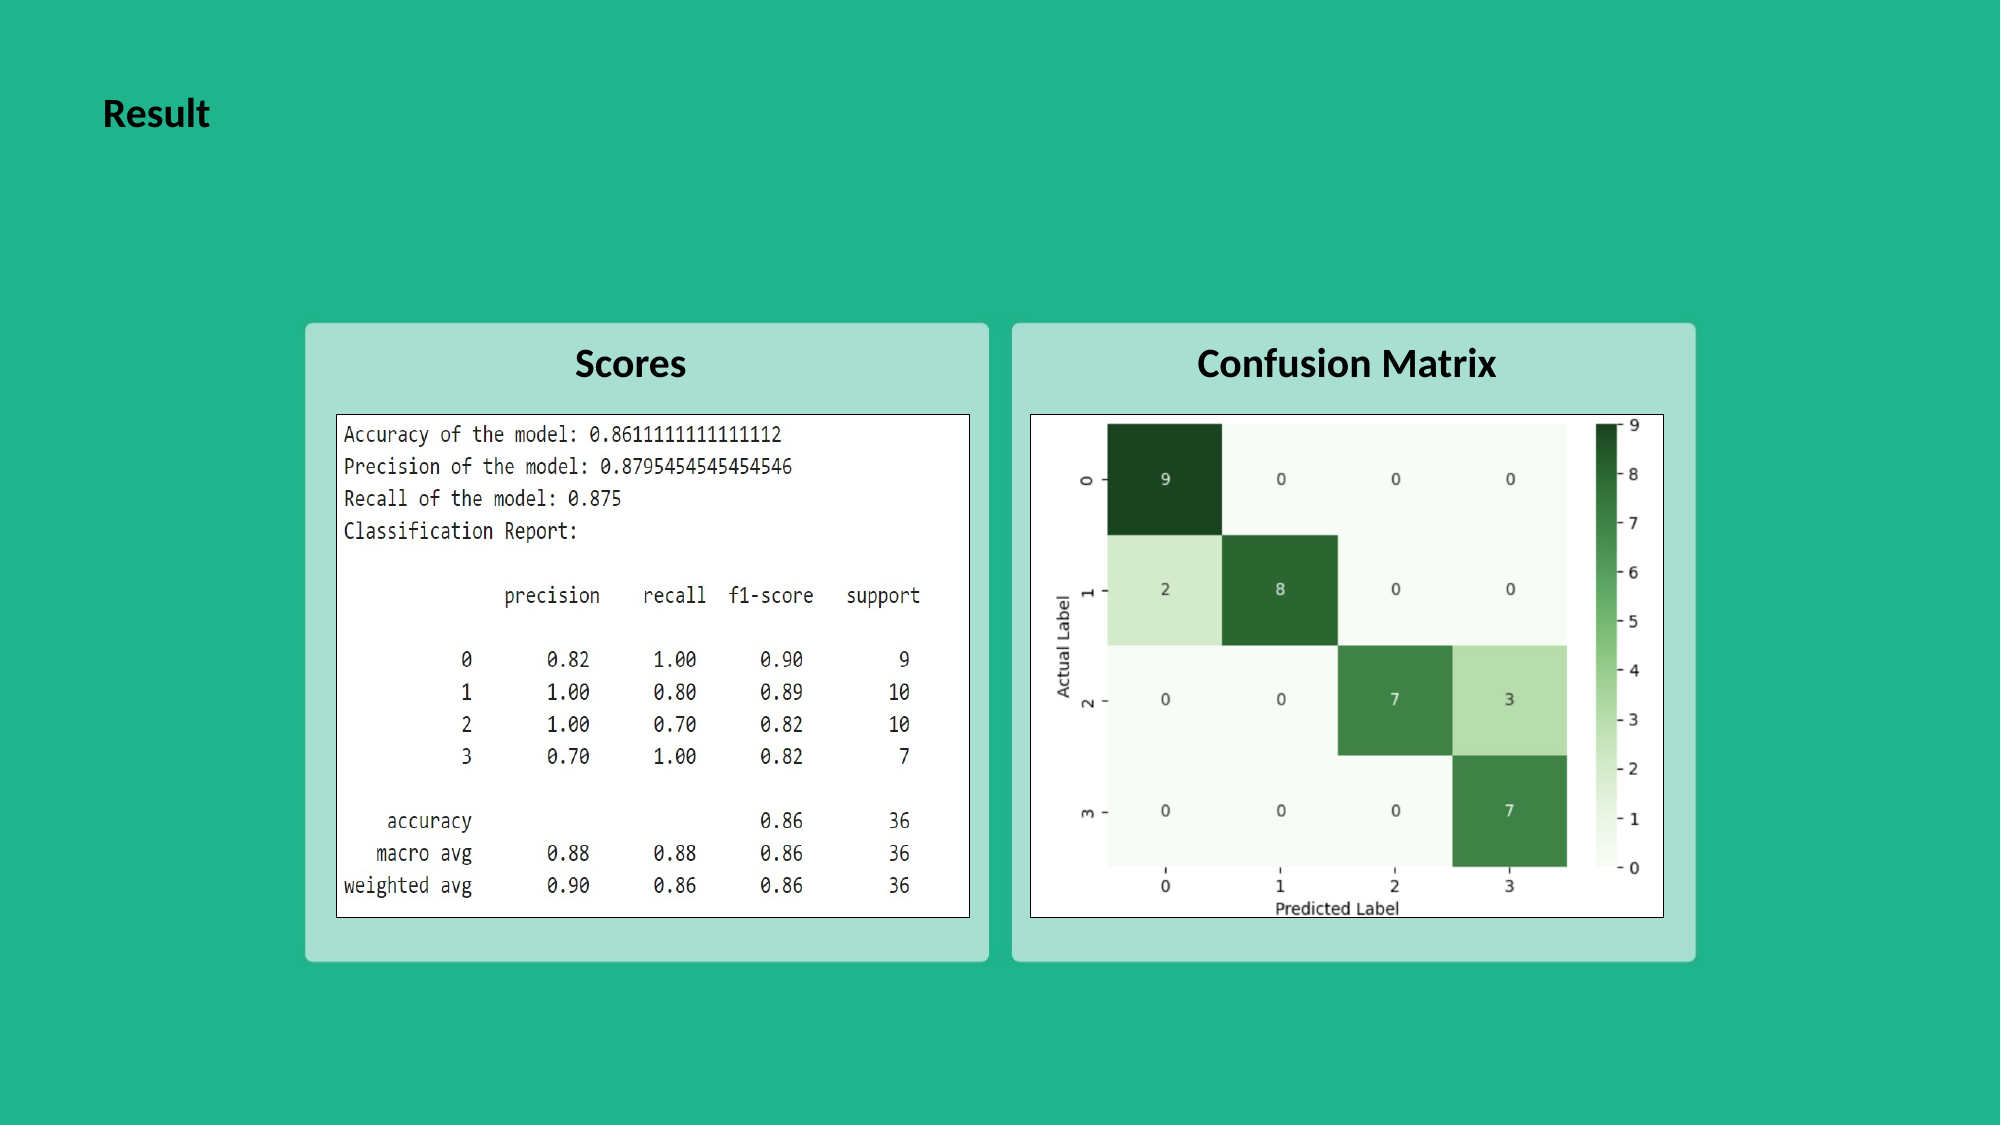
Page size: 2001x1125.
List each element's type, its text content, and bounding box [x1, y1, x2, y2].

text_box Confusion Matrix [1008, 328, 1686, 394]
text_box Scores [292, 328, 970, 394]
picture [0, 0, 2001, 1125]
text_box Result [88, 78, 411, 143]
